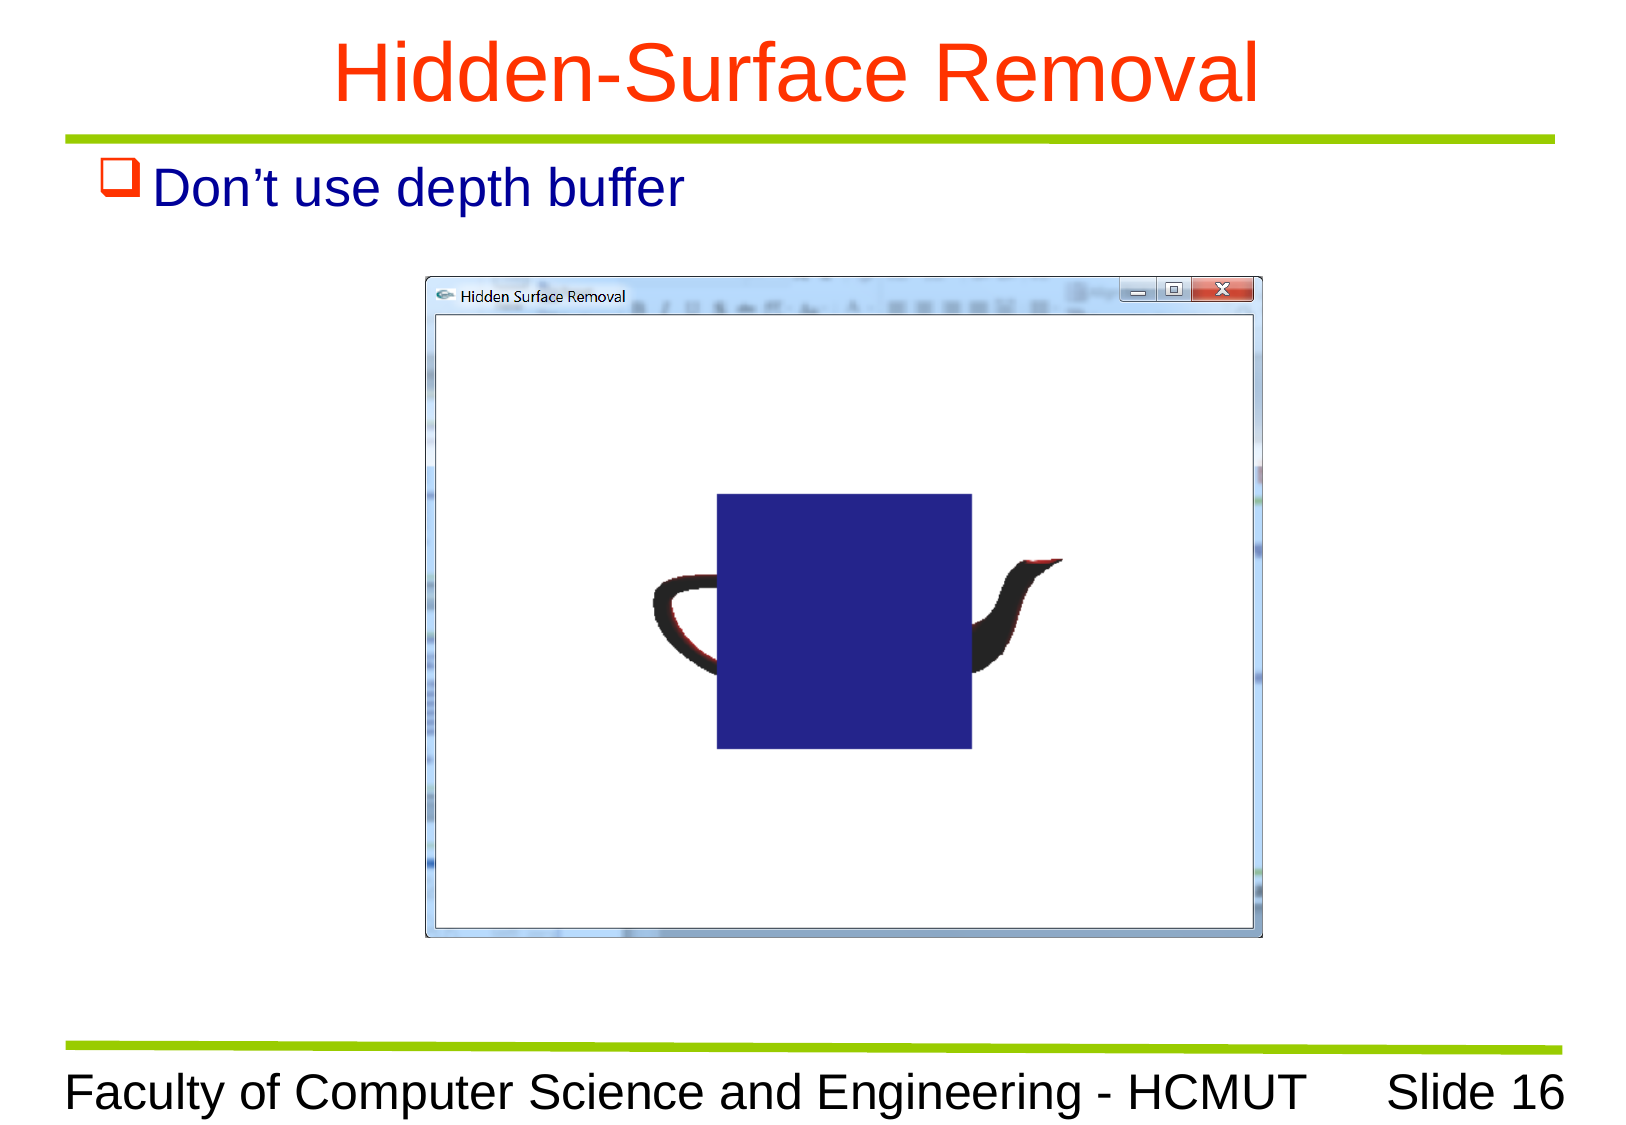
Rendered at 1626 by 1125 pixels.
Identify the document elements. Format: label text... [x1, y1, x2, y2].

title Hidden-Surface Removal [50, 15, 1544, 121]
picture [424, 275, 1263, 938]
list Don’t use depth buffer [81, 144, 1544, 1033]
